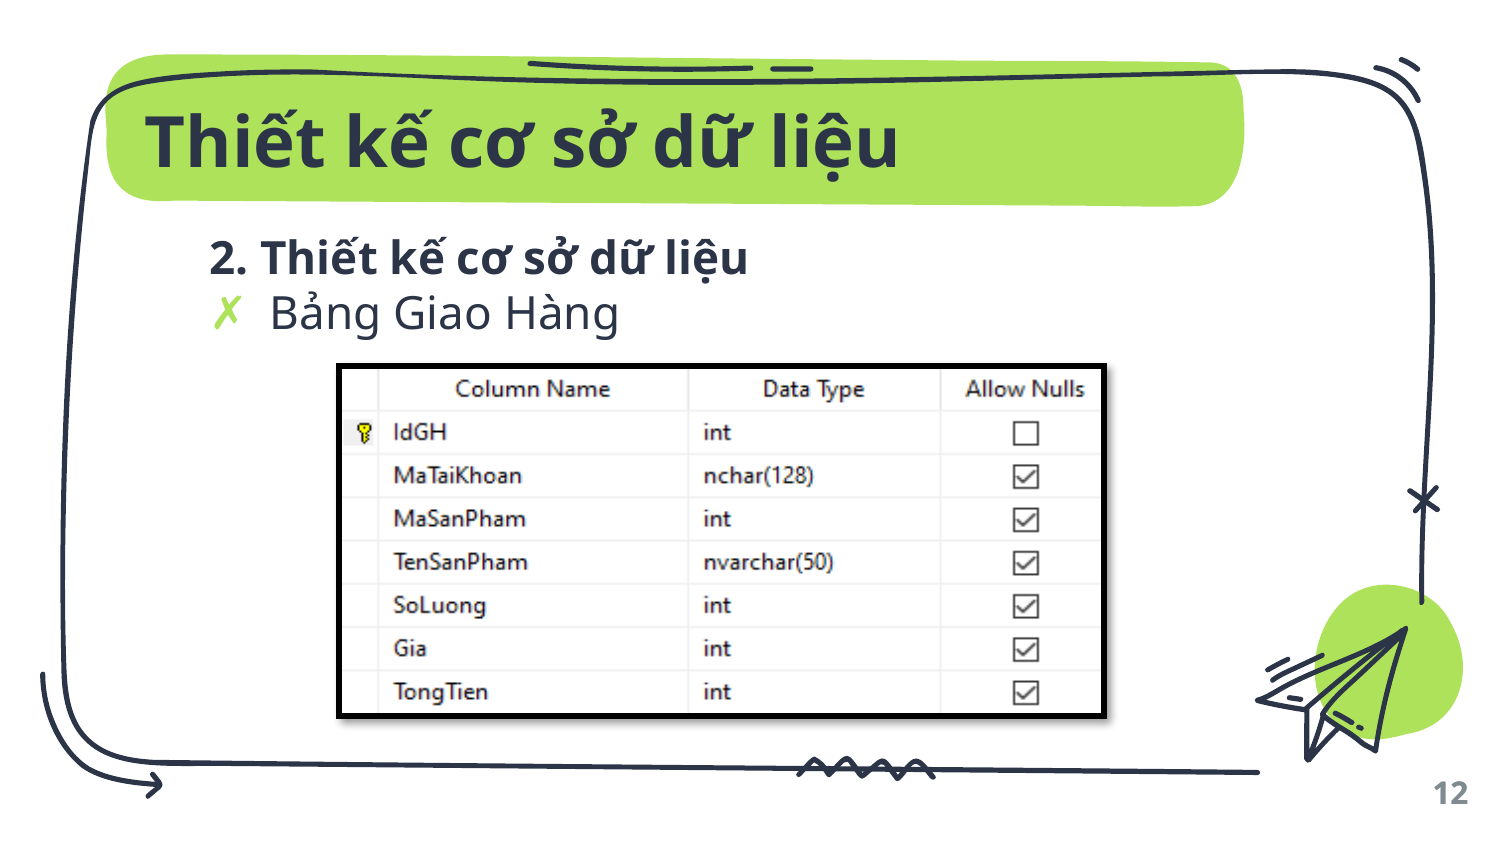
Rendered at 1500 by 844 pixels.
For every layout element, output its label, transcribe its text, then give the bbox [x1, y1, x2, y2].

title Thiết kế cơ sở dữ liệu [144, 112, 1200, 178]
picture [342, 369, 1102, 714]
text_box 12 [1378, 769, 1469, 820]
list 2. Thiết kế cơ sở dữ liệu Bảng Giao Hàng [194, 201, 1250, 713]
text_box [1254, 625, 1409, 763]
